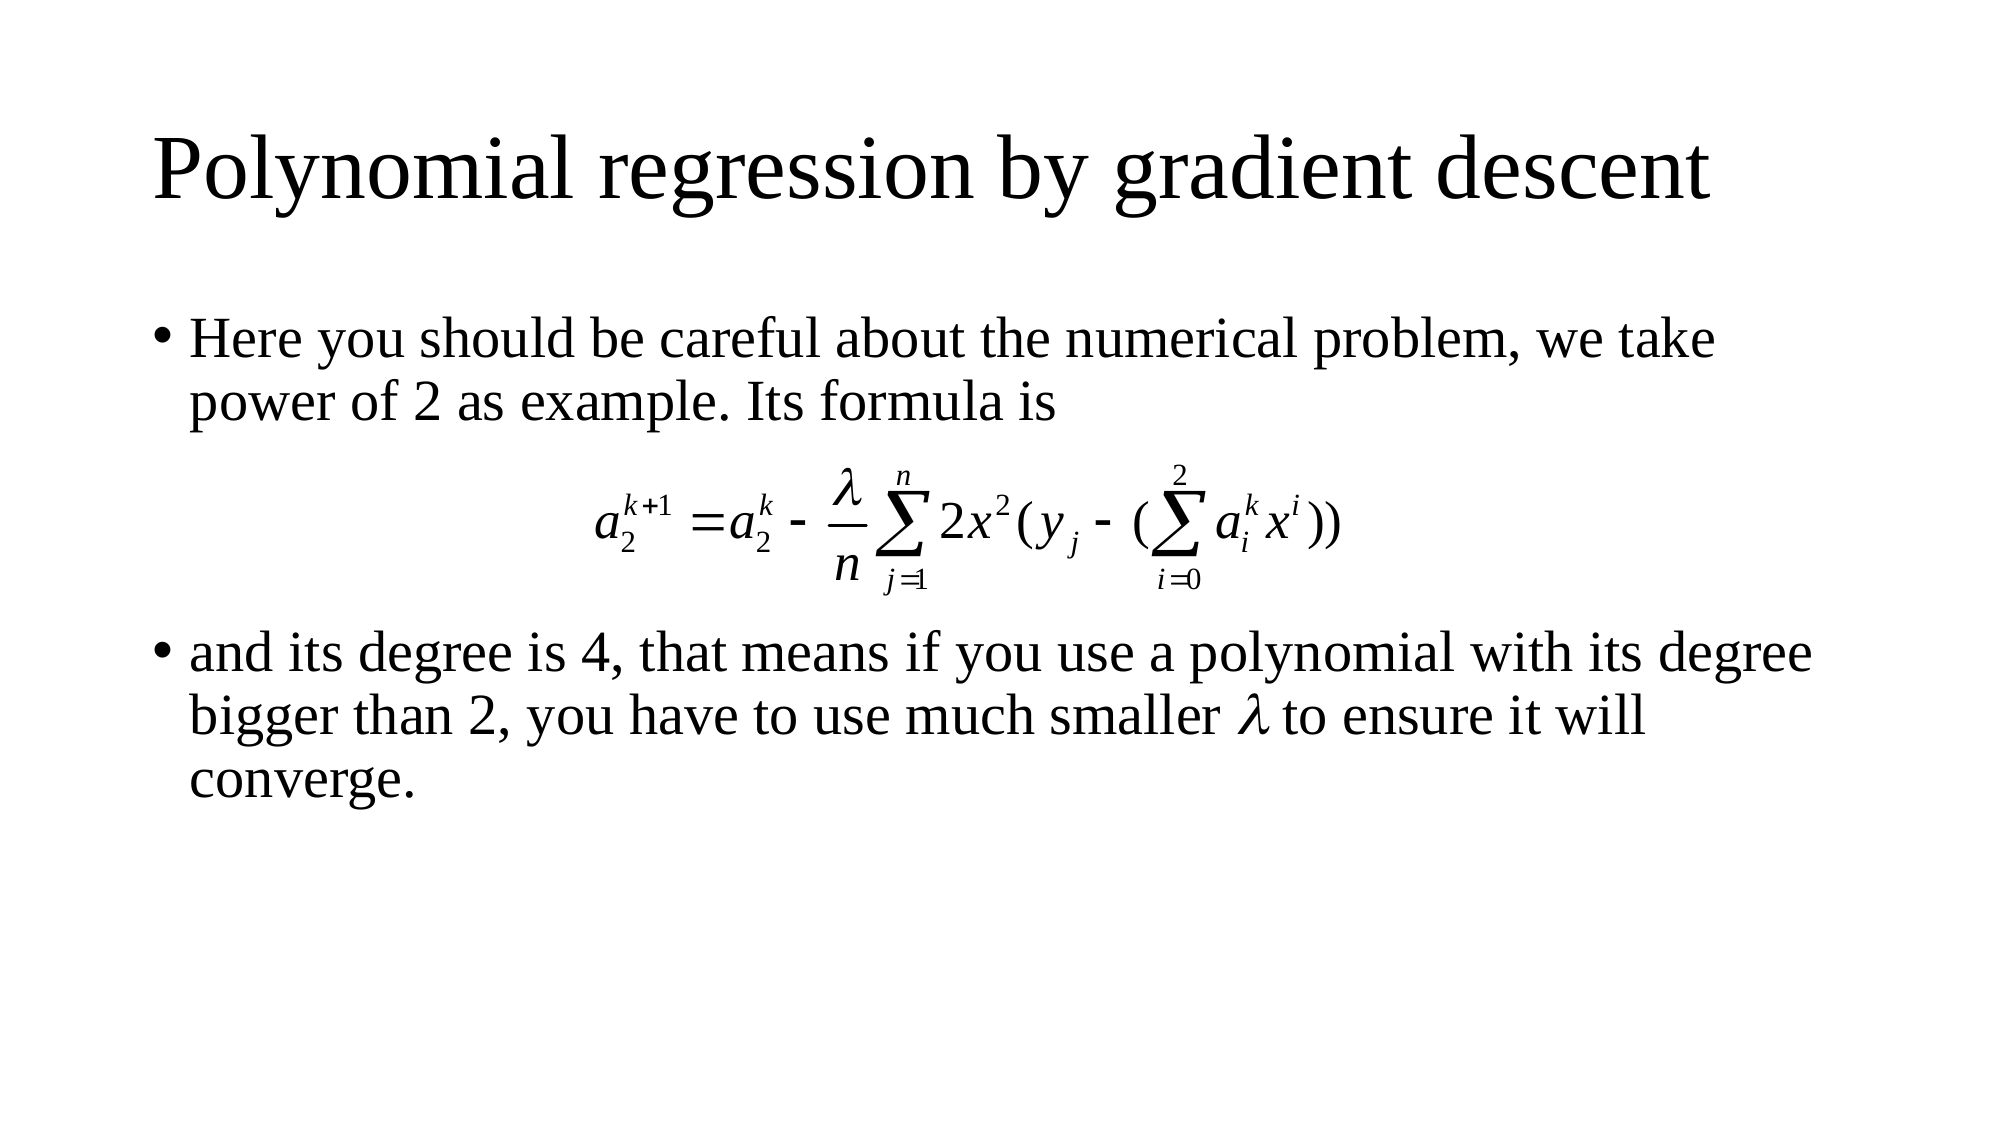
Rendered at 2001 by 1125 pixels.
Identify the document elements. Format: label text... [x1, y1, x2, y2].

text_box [586, 450, 1350, 606]
title Polynomial regression by gradient descent [137, 59, 1863, 278]
list Here you should be careful about the numerical problem, we take power of 2 as example. Its formula is and its degree is 4, that means if you use a polynomial with its degree bigger than 2, you have to use much smaller l to ensure it will converge. [137, 299, 1863, 1014]
